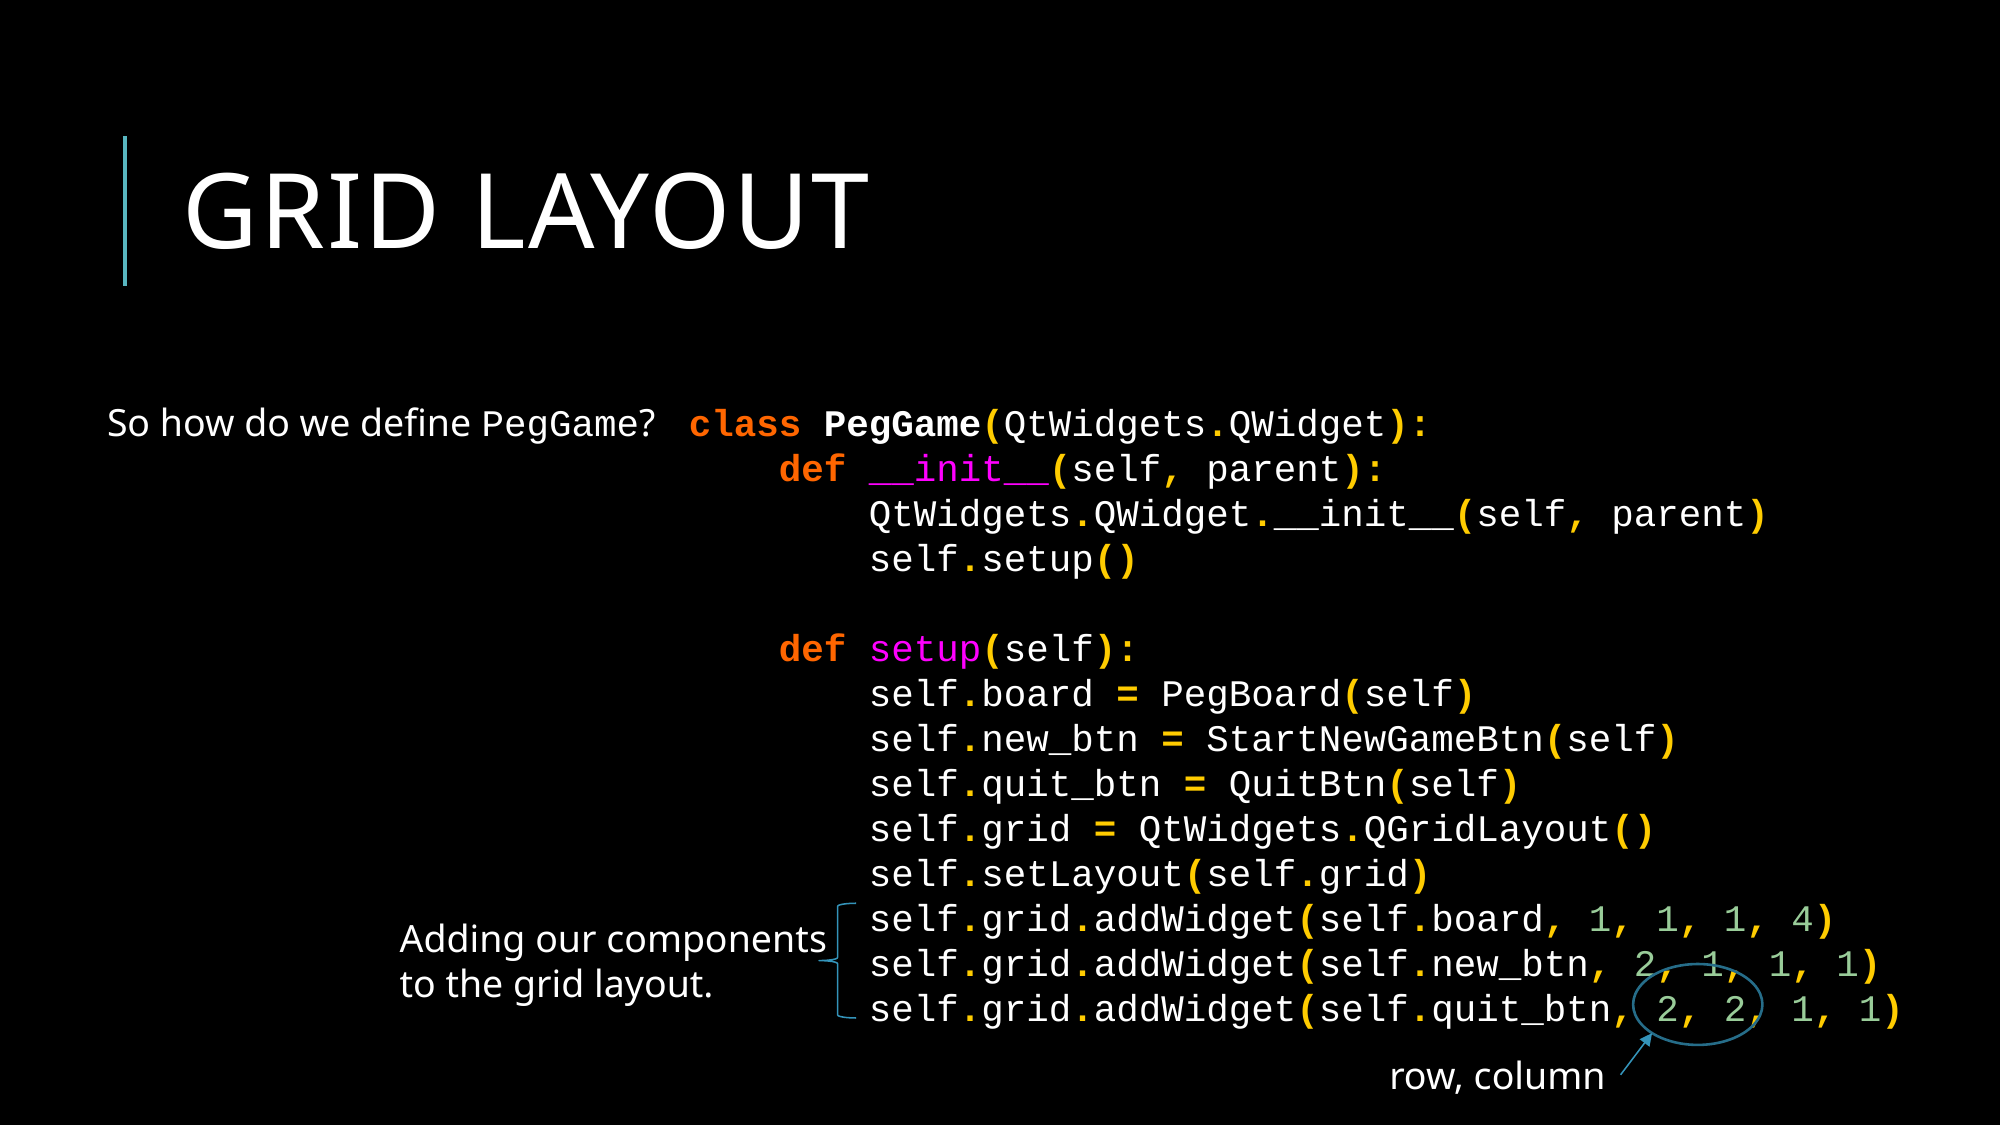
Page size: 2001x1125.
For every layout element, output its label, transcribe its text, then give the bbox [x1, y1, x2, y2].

title Grid layout [168, 96, 1763, 342]
text_box Adding our components to the grid layout. [384, 907, 843, 1013]
text_box So how do we define PegGame? [92, 391, 674, 496]
text_box [836, 902, 857, 1019]
text_box [1631, 962, 1764, 1047]
text_box class PegGame(QtWidgets.QWidget): def __init__(self, parent): QtWidgets.QWidget.__init__(self, parent) self.setup() def setup(self): self.board = PegBoard(self) self.new_btn = StartNewGameBtn(self) self.quit_btn = QuitBtn(self) self.grid = QtWidgets.QGridLayout() self.setLayout(self.grid) self.grid.addWidget(self.board, 1, 1, 1, 4) self.grid.addWidget(self.new_btn, 2, 1, 1, 1) self.grid.addWidget(self.quit_btn, 2, 2, 1, 1) [674, 391, 1962, 1036]
text_box row, column [1374, 1044, 1621, 1105]
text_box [1597, 1032, 1653, 1076]
